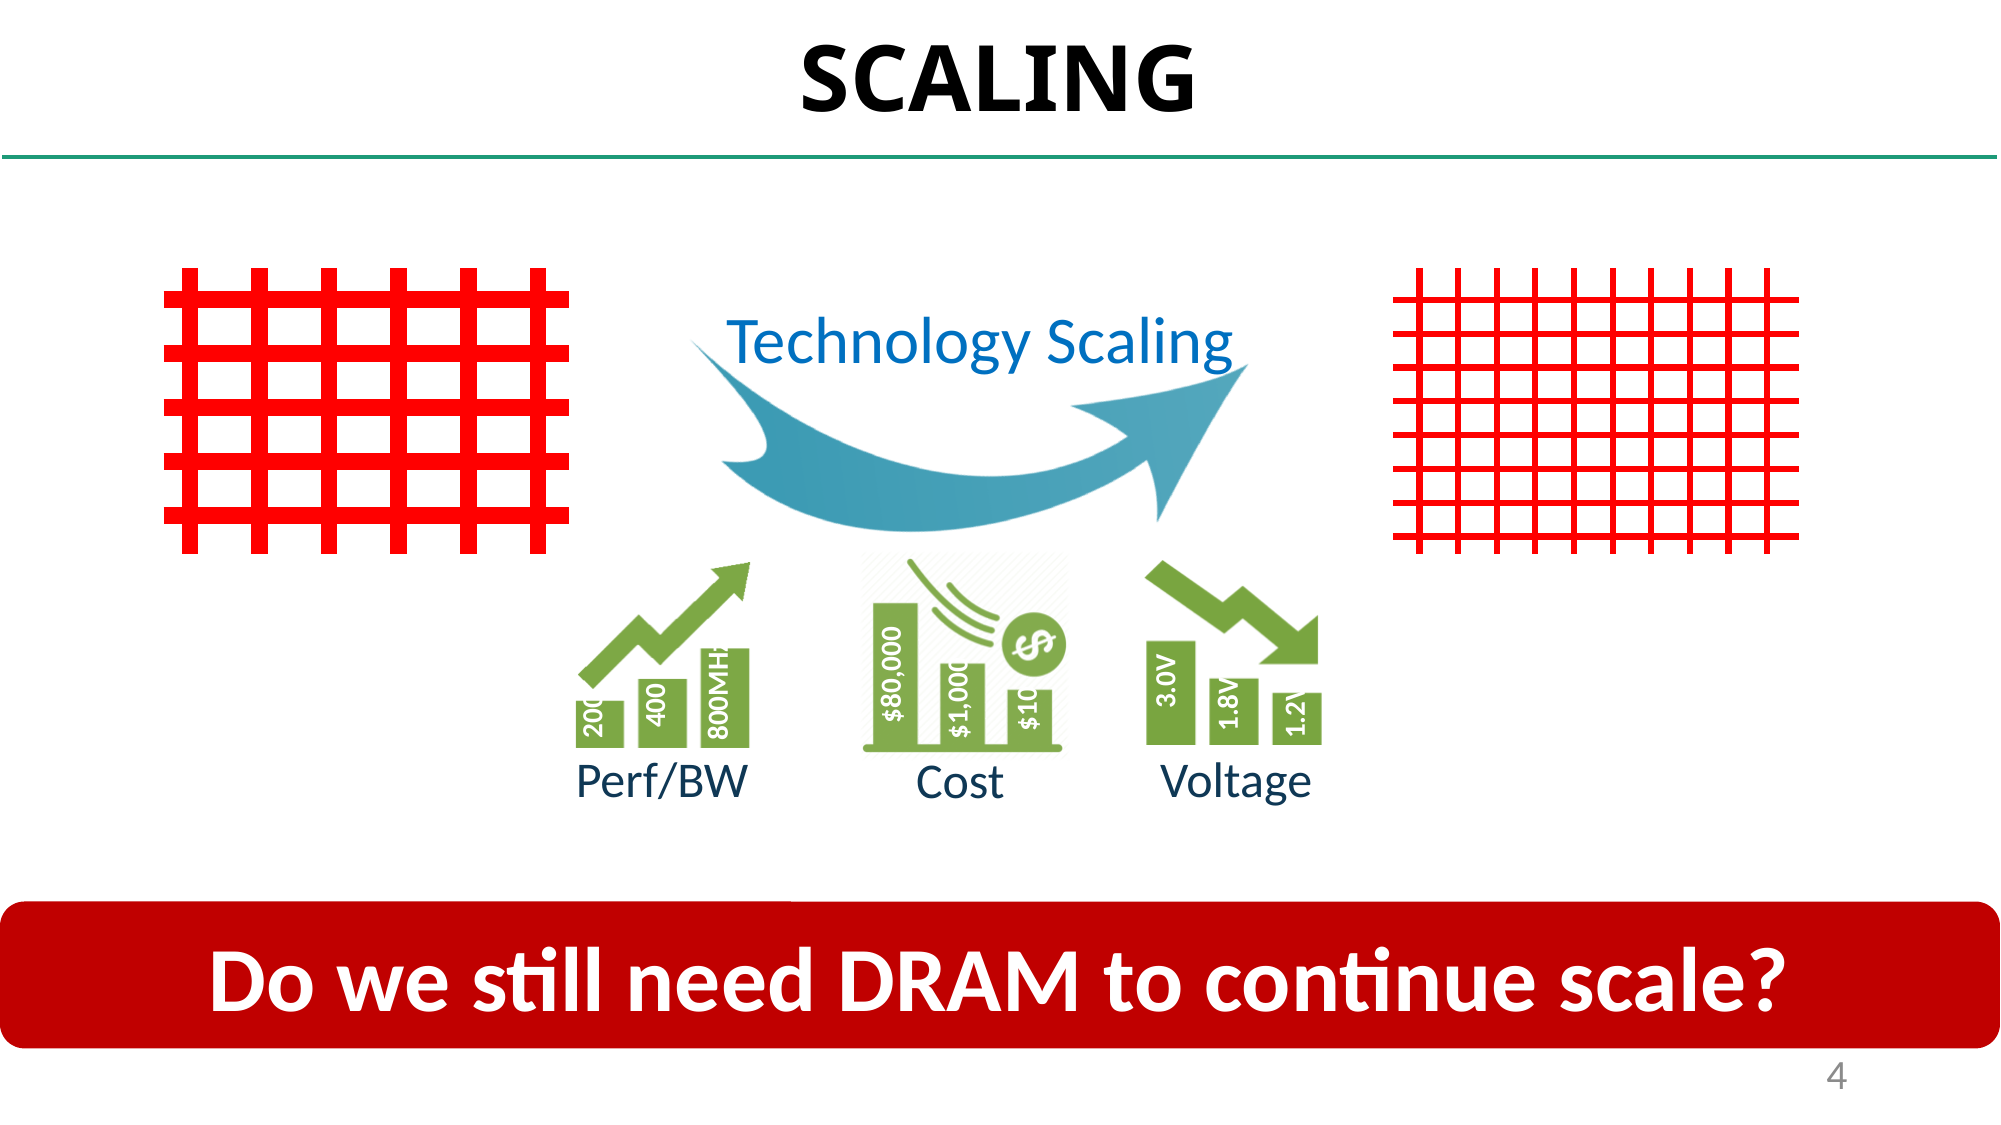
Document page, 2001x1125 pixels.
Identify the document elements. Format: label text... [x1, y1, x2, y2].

text_box Do we still need DRAM to continue scale? [0, 900, 2000, 1050]
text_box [1392, 267, 1799, 554]
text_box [708, 145, 1253, 550]
title SCALING [137, 9, 1863, 154]
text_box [559, 550, 1346, 818]
slide_number 4 [1412, 1050, 1863, 1103]
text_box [163, 267, 570, 554]
